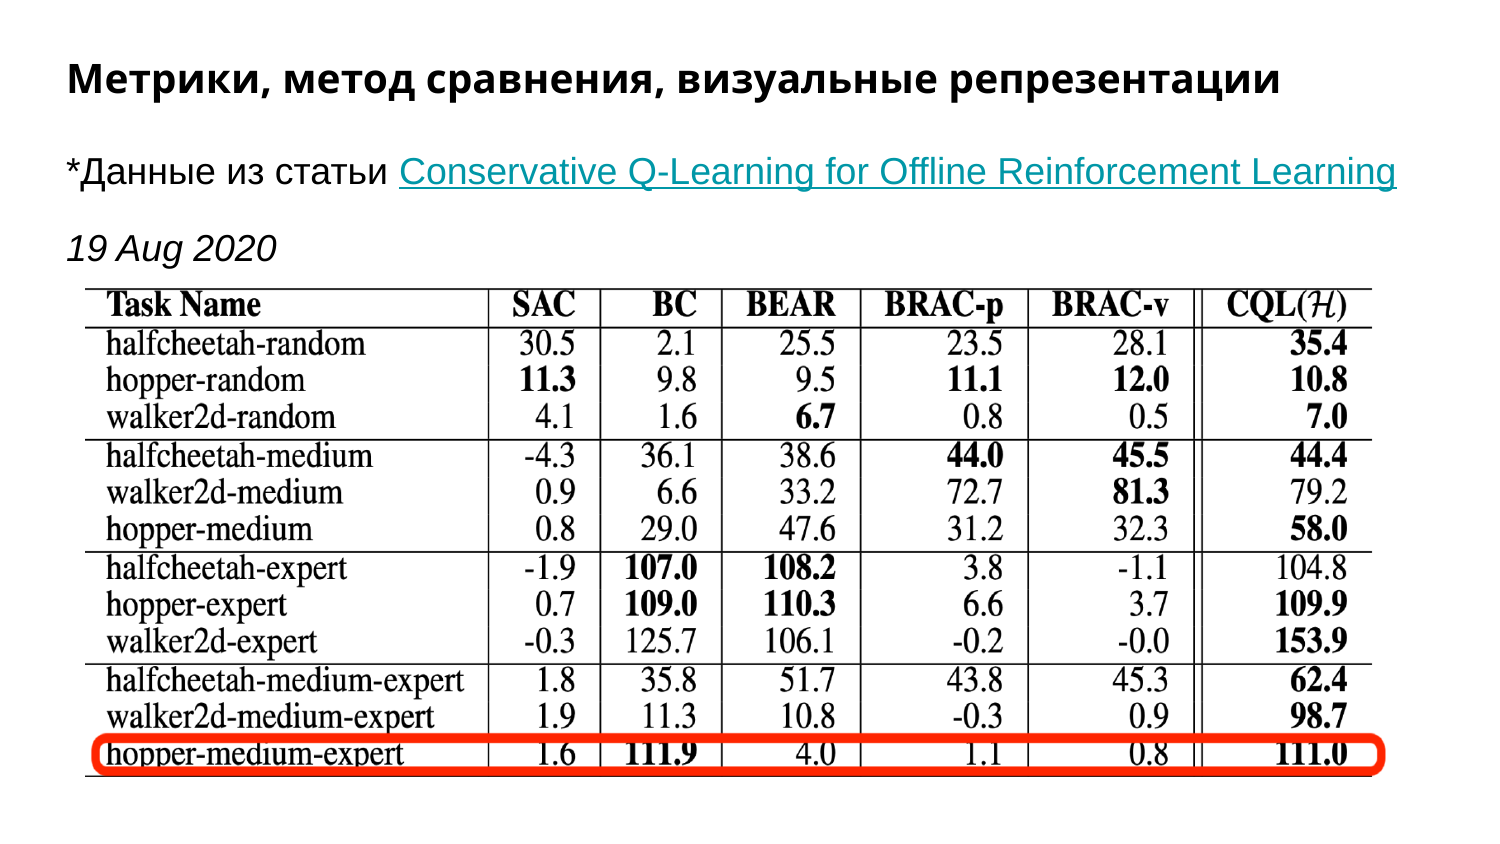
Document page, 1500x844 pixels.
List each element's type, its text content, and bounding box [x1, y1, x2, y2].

picture [84, 271, 1390, 778]
title Метрики, метод сравнения, визуальные репрезентации [51, 37, 1449, 125]
list *Данные из статьи Conservative Q-Learning for Offline Reinforcement Learning 19 Aug 2020 [51, 125, 1449, 750]
